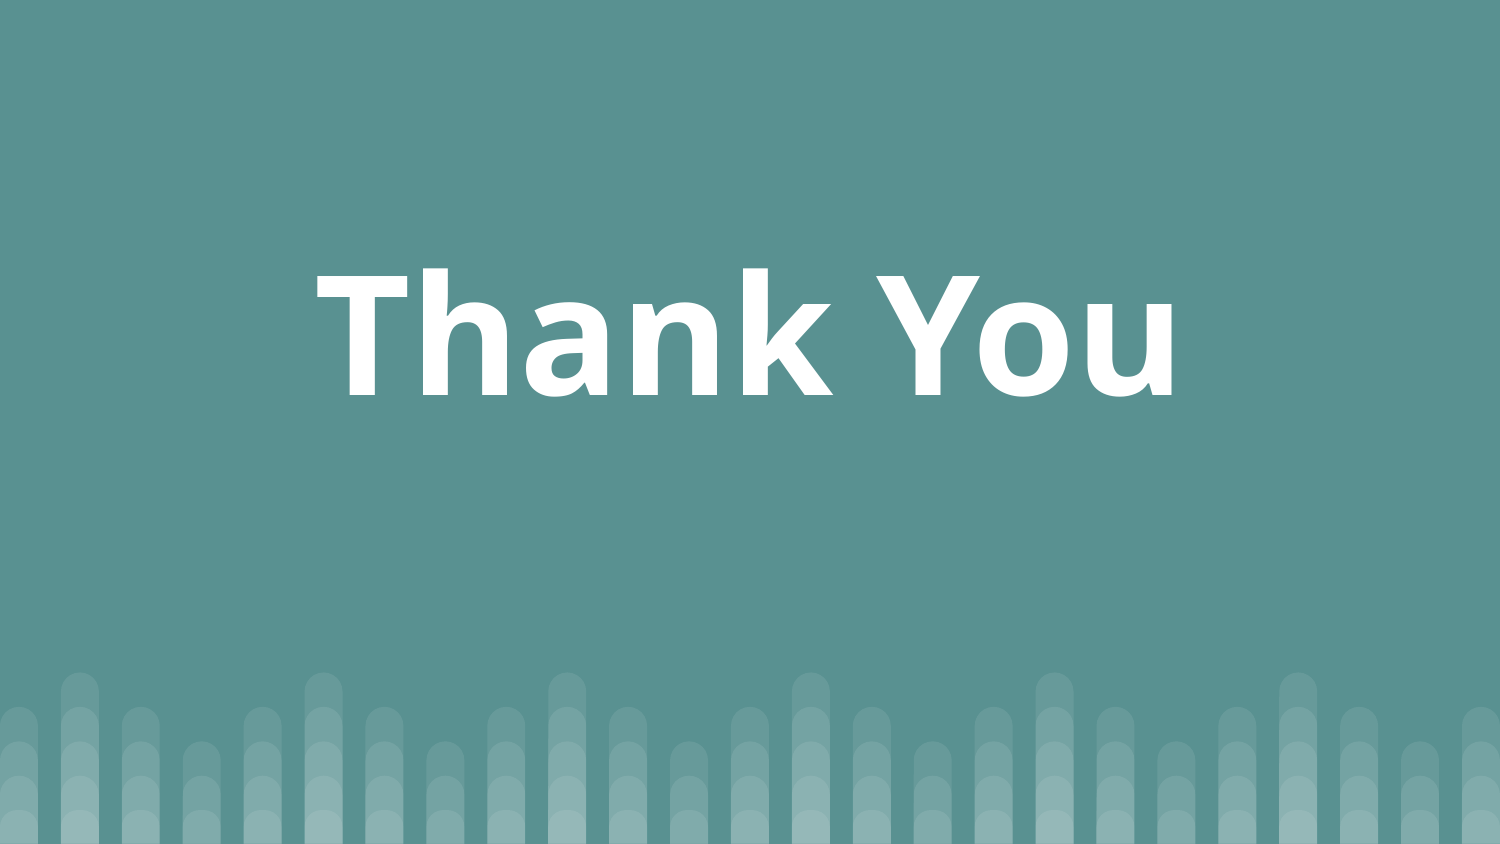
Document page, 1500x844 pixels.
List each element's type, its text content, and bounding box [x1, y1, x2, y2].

title Thank You [227, 176, 1273, 482]
